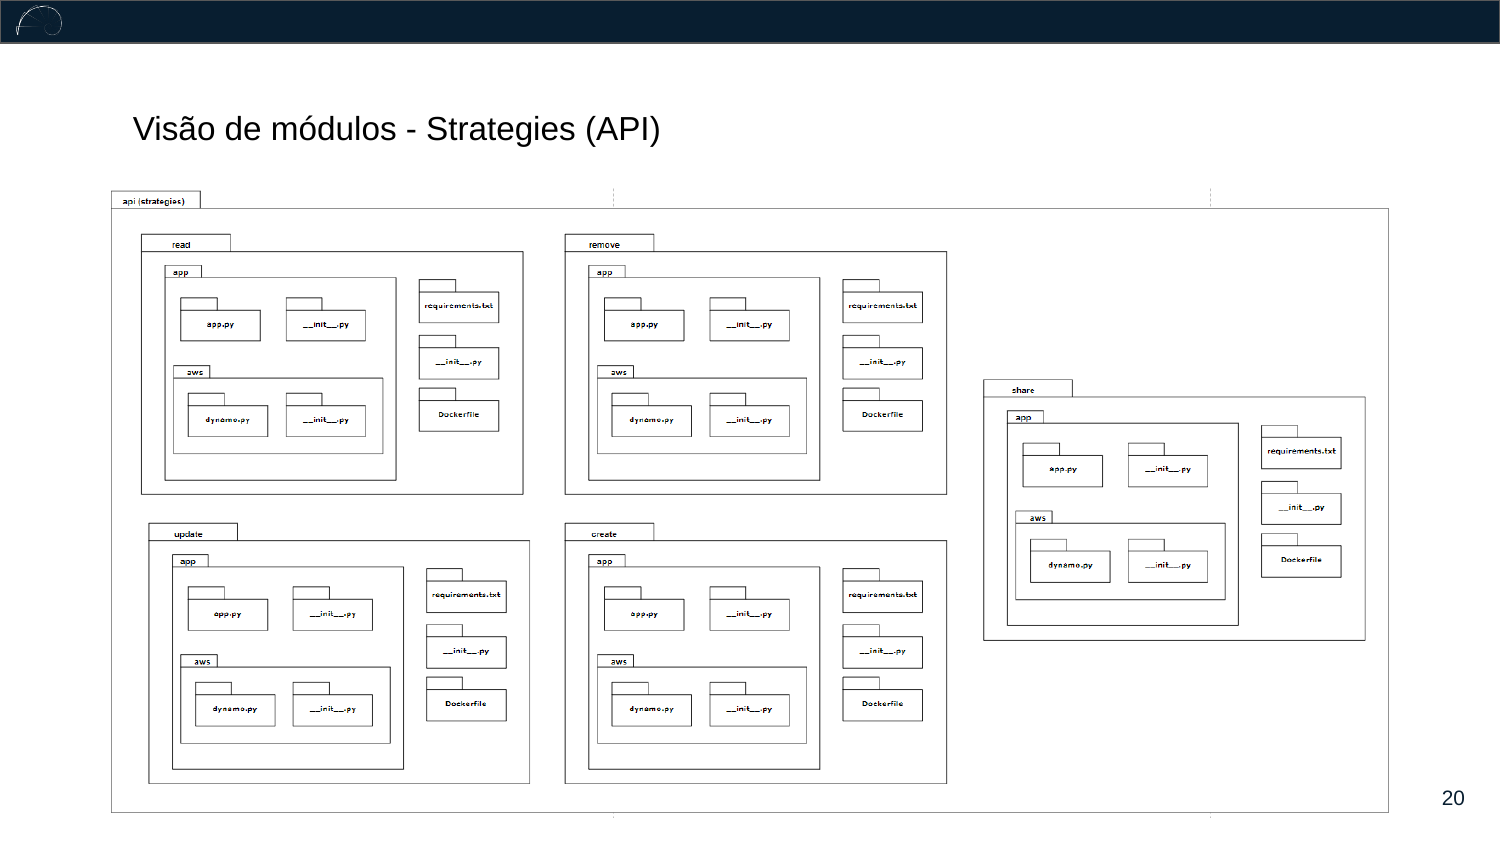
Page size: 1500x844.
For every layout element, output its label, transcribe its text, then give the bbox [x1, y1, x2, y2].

slide_number ‹#› [1389, 764, 1480, 830]
text_box Visão de módulos - Strategies (API) [117, 91, 905, 162]
picture [16, 5, 63, 38]
picture [105, 186, 1395, 818]
